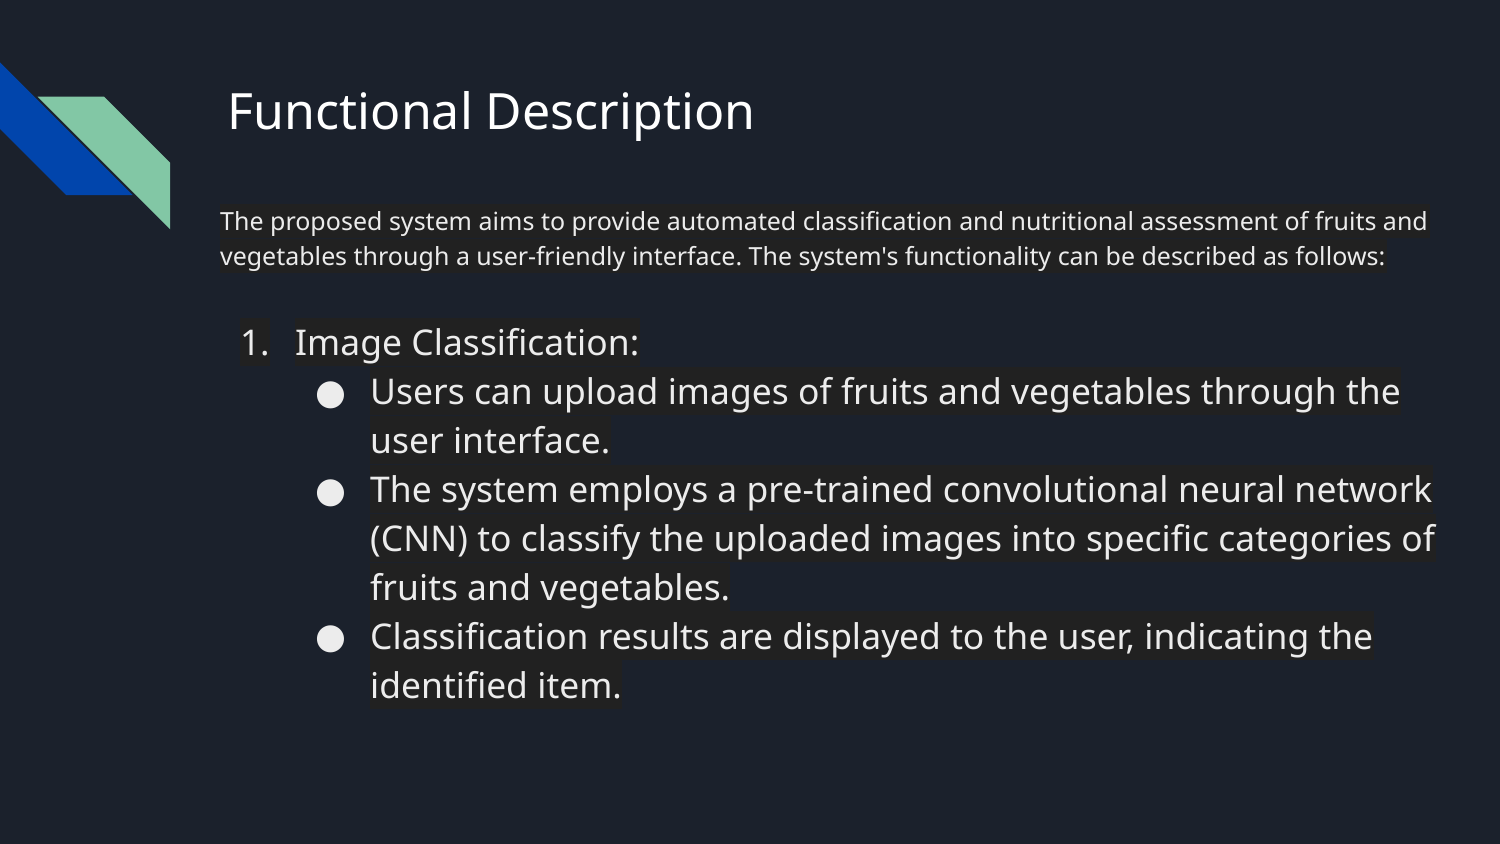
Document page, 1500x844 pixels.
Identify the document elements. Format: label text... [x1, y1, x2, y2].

title Functional Description [212, 64, 1368, 186]
text_box The proposed system aims to provide automated classification and nutritional assessment of fruits and vegetables through a user-friendly interface. The system's functionality can be described as follows: Image Classification: Users can upload images of fruits and vegetables through the user interface. The system employs a pre-trained convolutional neural network (CNN) to classify the uploaded images into specific categories of fruits and vegetables. Classification results are displayed to the user, indicating the identified item. [205, 186, 1476, 828]
